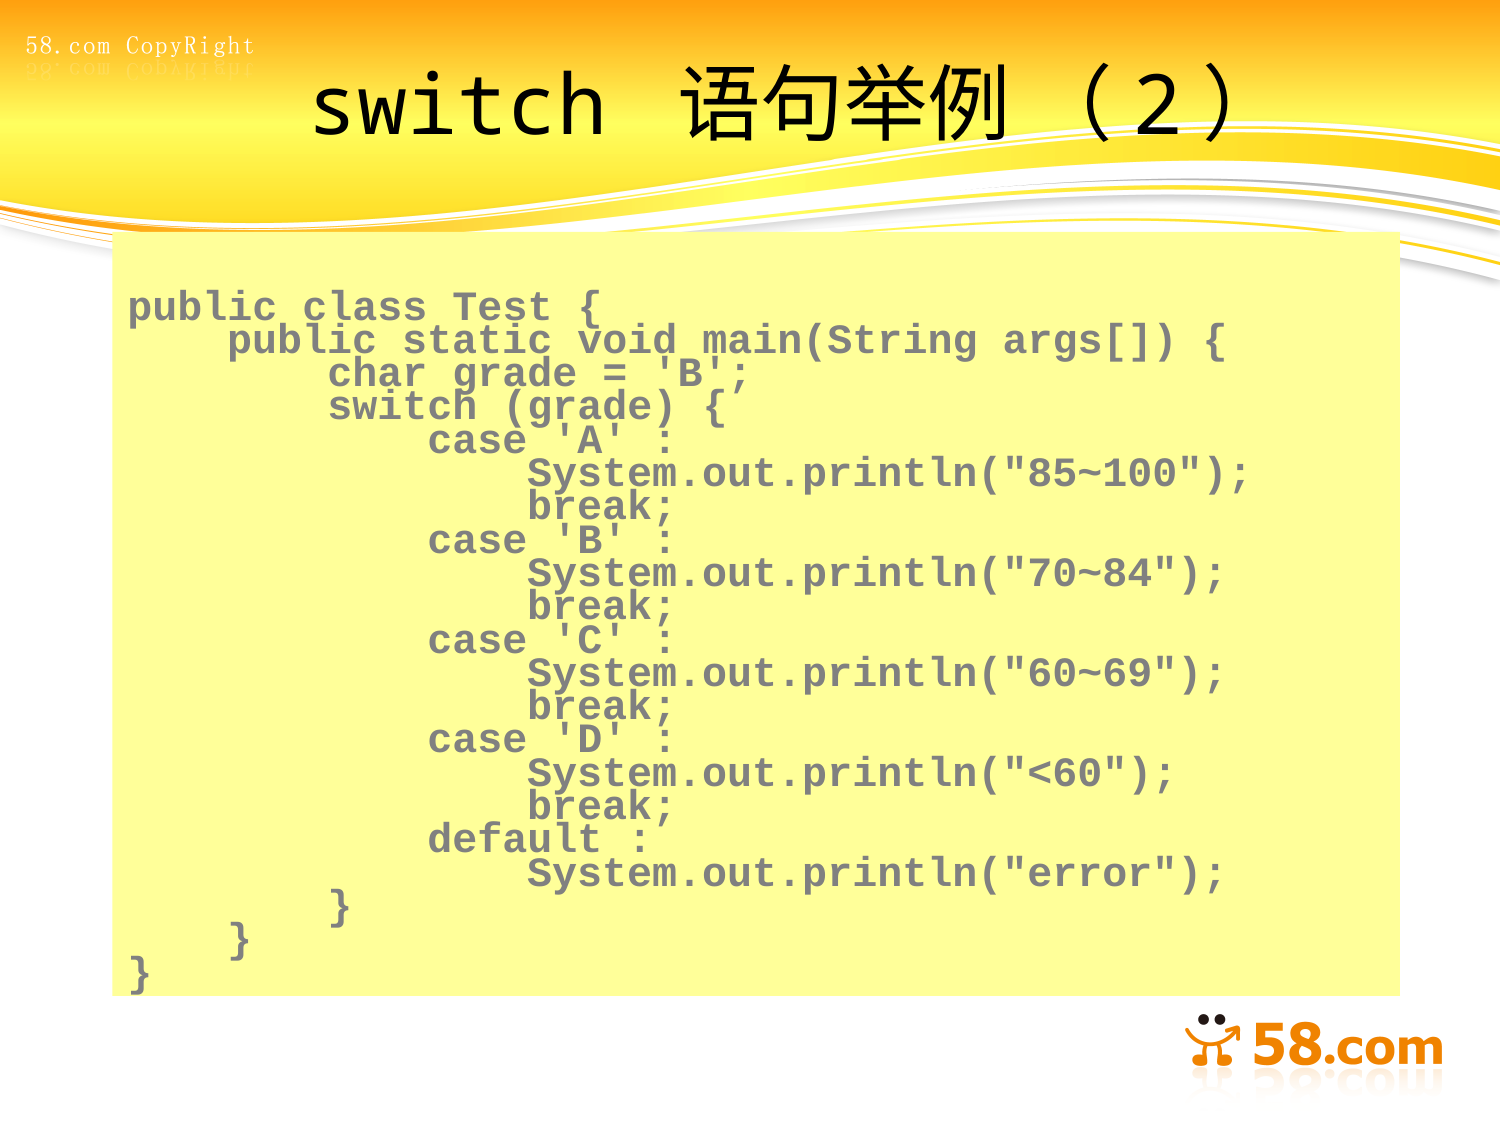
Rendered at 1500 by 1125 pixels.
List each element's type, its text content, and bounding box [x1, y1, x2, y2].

text_box public class Test { public static void main(String args[]) { char grade = 'B'; switch (grade) { case 'A' : System.out.println("85~100"); break; case 'B' : System.out.println("70~84"); break; case 'C' : System.out.println("60~69"); break; case 'D' : System.out.println("<60"); break; default : System.out.println("error"); } } } [112, 231, 1400, 996]
title switch 语句举例 （2） [159, 6, 1435, 195]
picture [0, 0, 1500, 1125]
